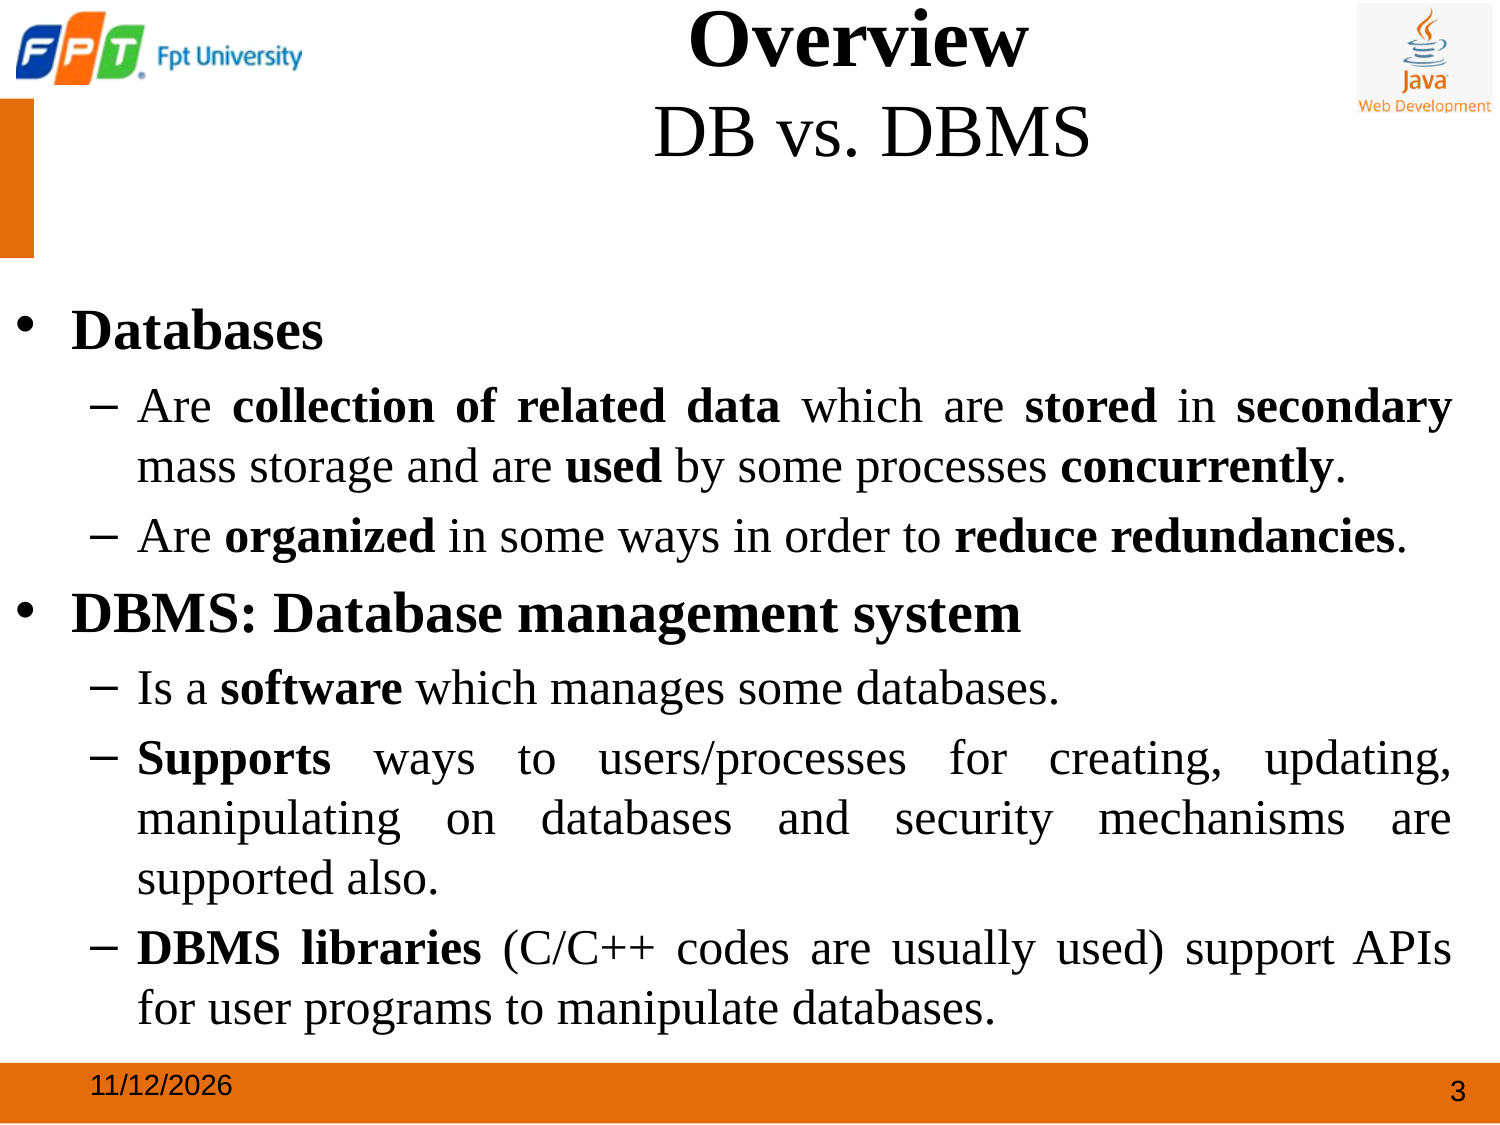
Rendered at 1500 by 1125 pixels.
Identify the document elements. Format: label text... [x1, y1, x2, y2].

list Databases Are collection of related data which are stored in secondary mass storage and are used by some processes concurrently. Are organized in some ways in order to reduce redundancies. DBMS: Database management system Is a software which manages some databases. Supports ways to users/processes for creating, updating, manipulating on databases and security mechanisms are supported also. DBMS libraries (C/C++ codes are usually used) support APIs for user programs to manipulate databases. [0, 275, 1469, 1085]
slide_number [75, 1059, 425, 1120]
slide_number 3 [1435, 1065, 1495, 1125]
title Overview DB vs. DBMS [217, 0, 1500, 187]
picture [16, 11, 217, 85]
